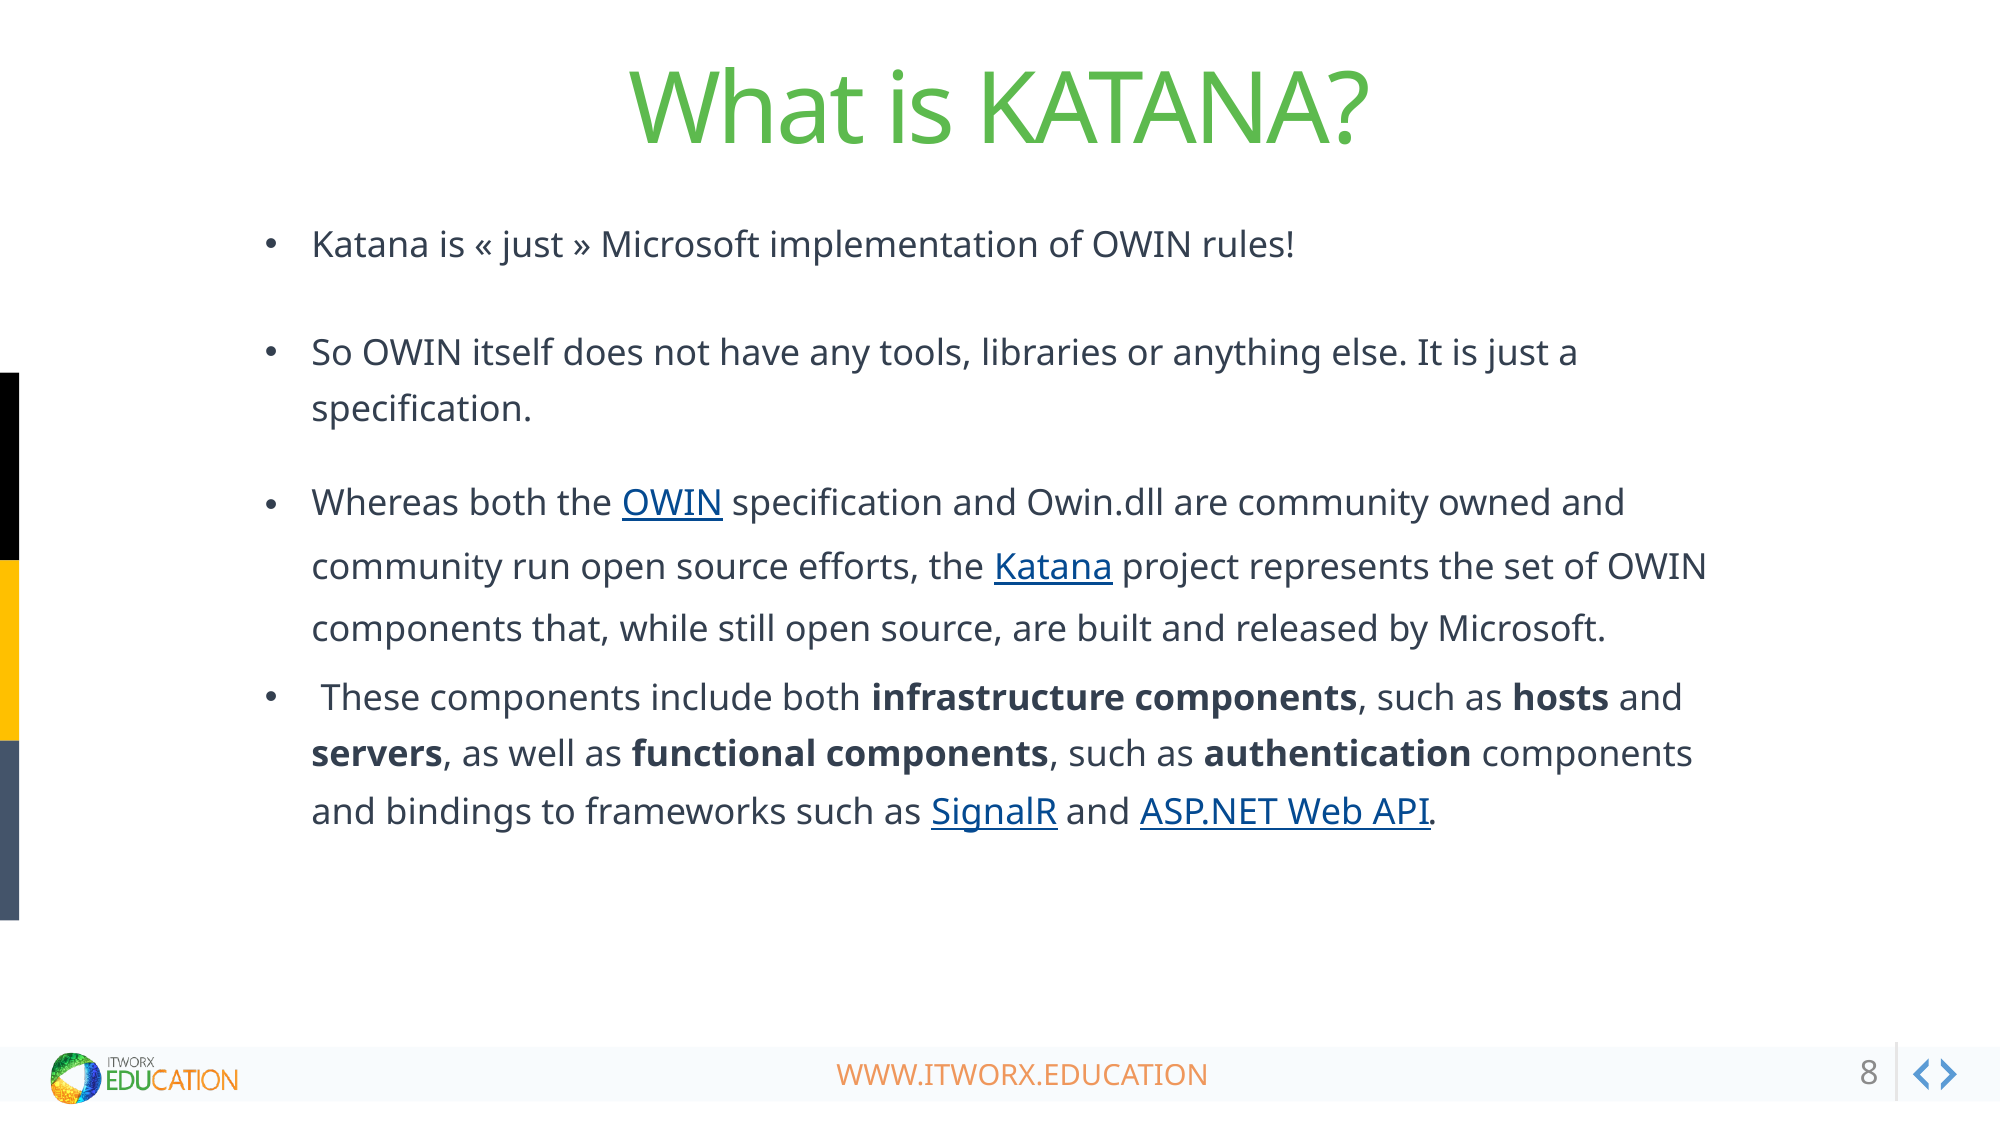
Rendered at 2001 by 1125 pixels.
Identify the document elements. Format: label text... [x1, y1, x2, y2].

subtitle Katana is « just » Microsoft implementation of OWIN rules! So OWIN itself does not have any tools, libraries or anything else. It is just a specification. Whereas both the OWIN specification and Owin.dll are community owned and community run open source efforts, the Katana project represents the set of OWIN components that, while still open source, are built and released by Microsoft. These components include both infrastructure components, such as hosts and servers, as well as functional components, such as authentication components and bindings to frameworks such as SignalR and ASP.NET Web API. [249, 201, 1750, 981]
title What is KATANA? [249, 24, 1750, 173]
picture [38, 1049, 249, 1107]
slide_number 8 [1812, 1047, 1894, 1102]
